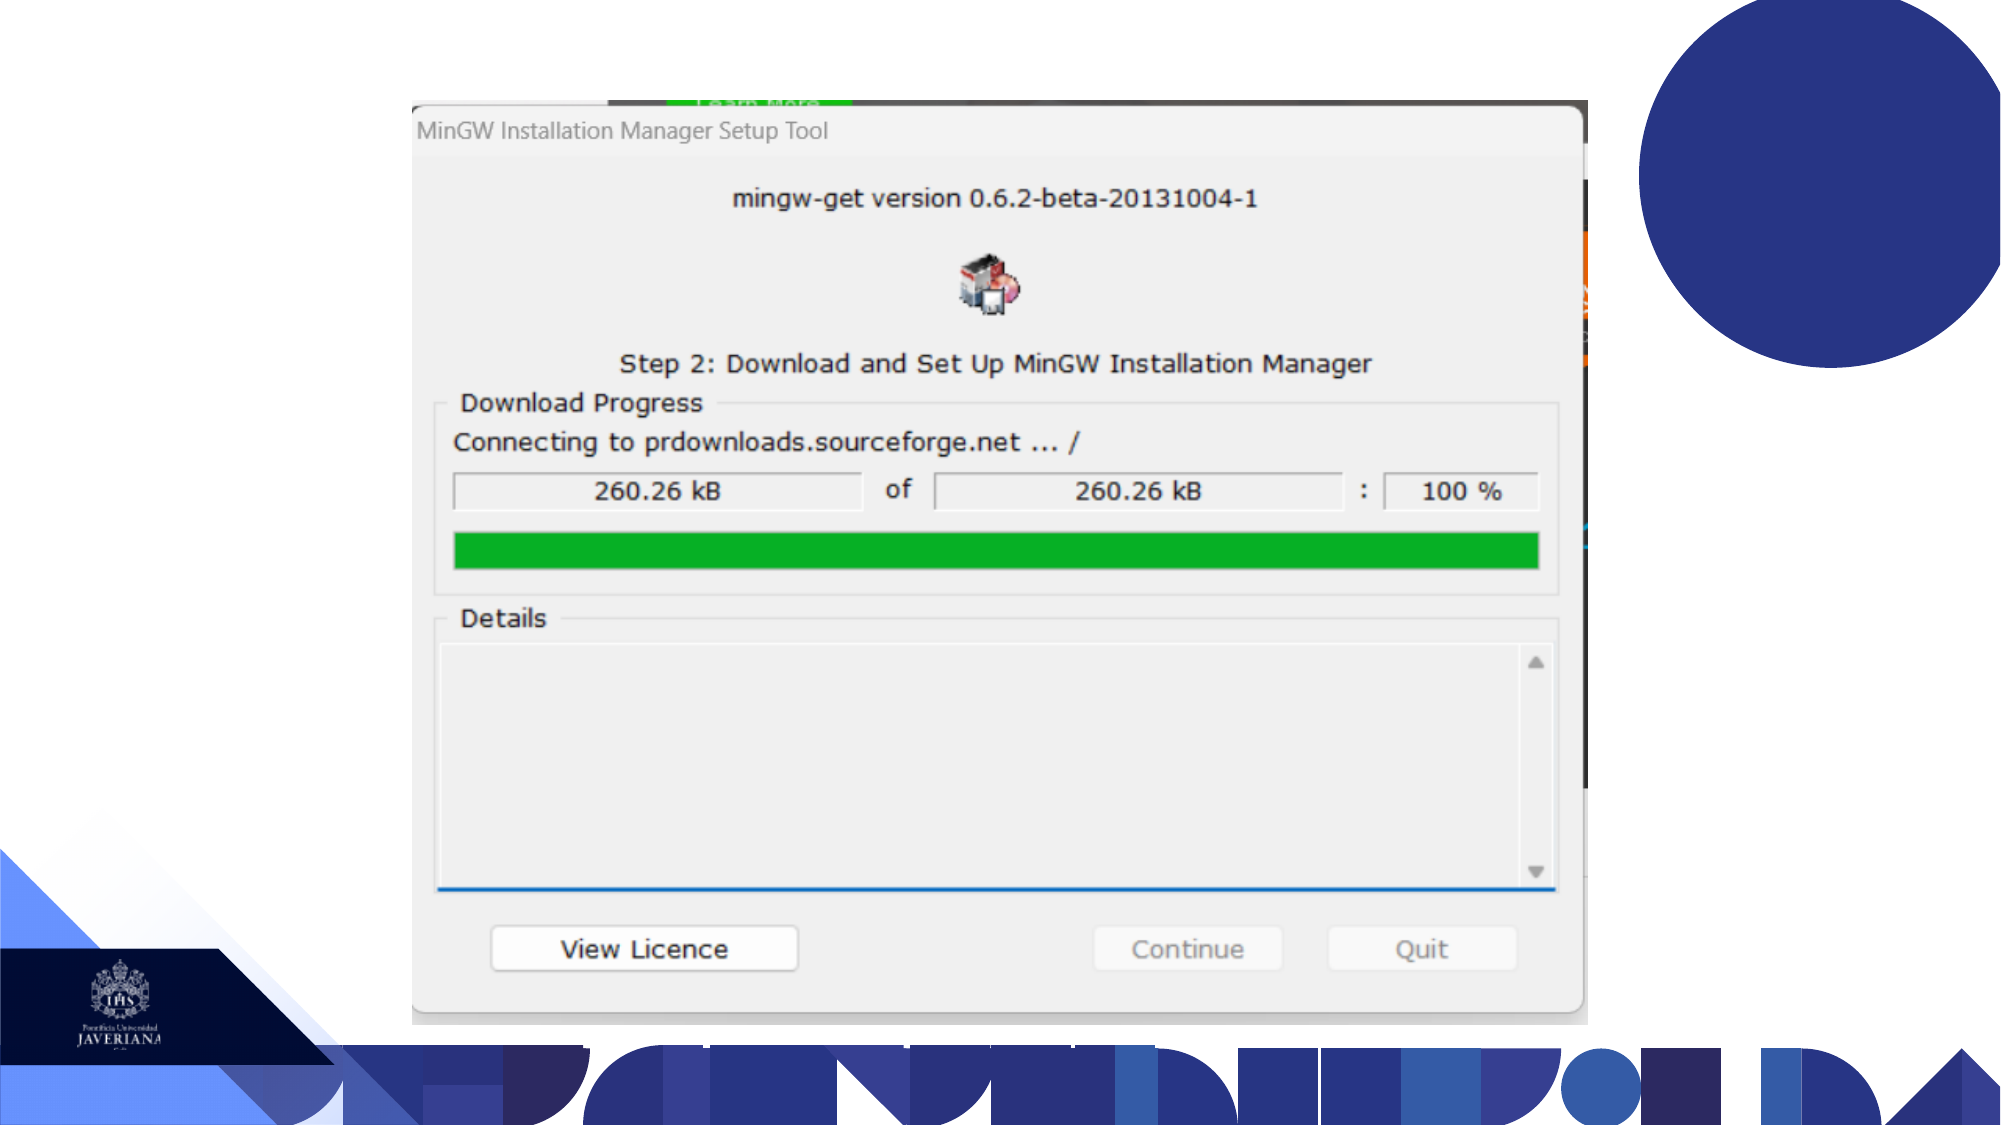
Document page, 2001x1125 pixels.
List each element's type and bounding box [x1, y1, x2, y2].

picture [0, 100, 1588, 1125]
